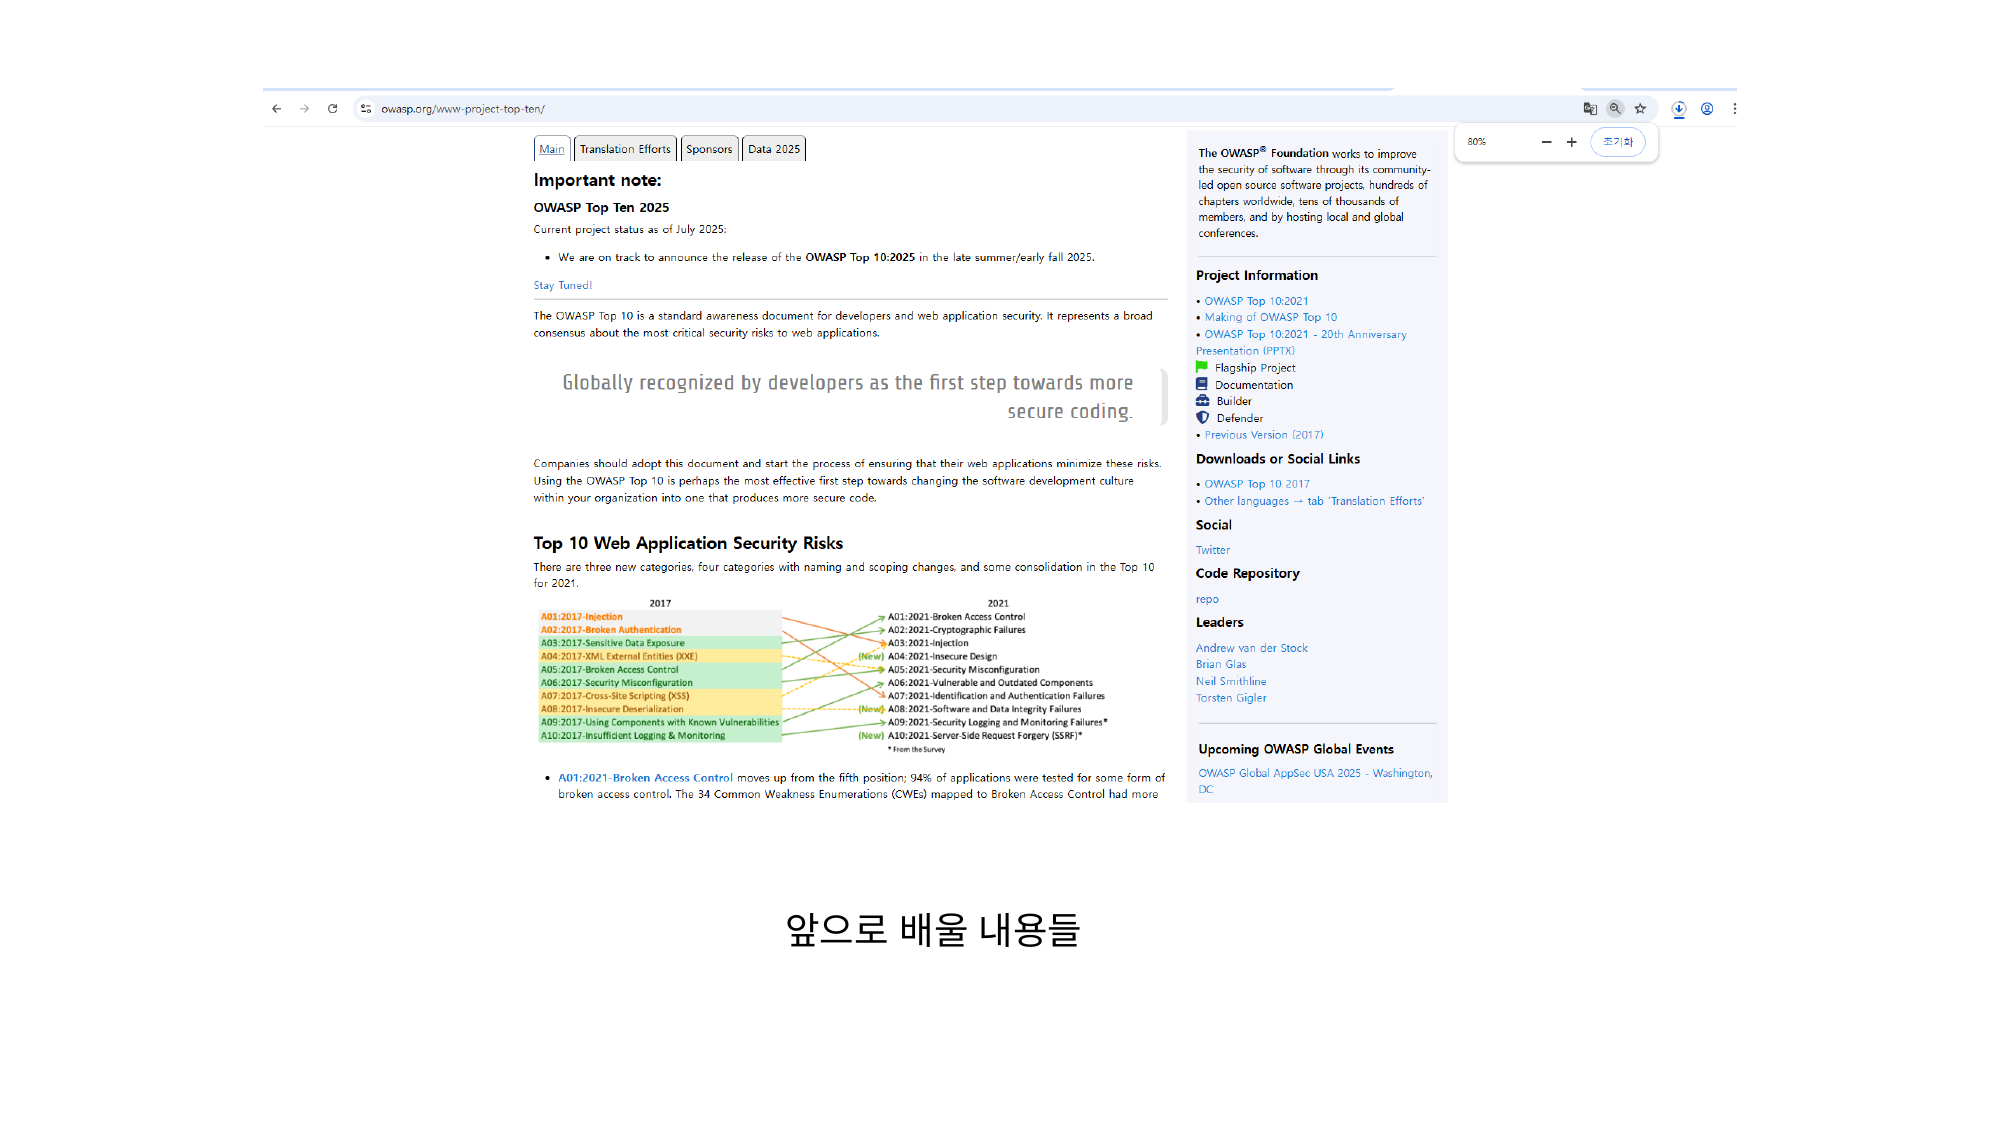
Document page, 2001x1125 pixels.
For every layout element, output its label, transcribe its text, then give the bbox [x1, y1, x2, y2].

text_box 앞으로 배울 내용들 [770, 899, 1157, 960]
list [263, 89, 1737, 803]
